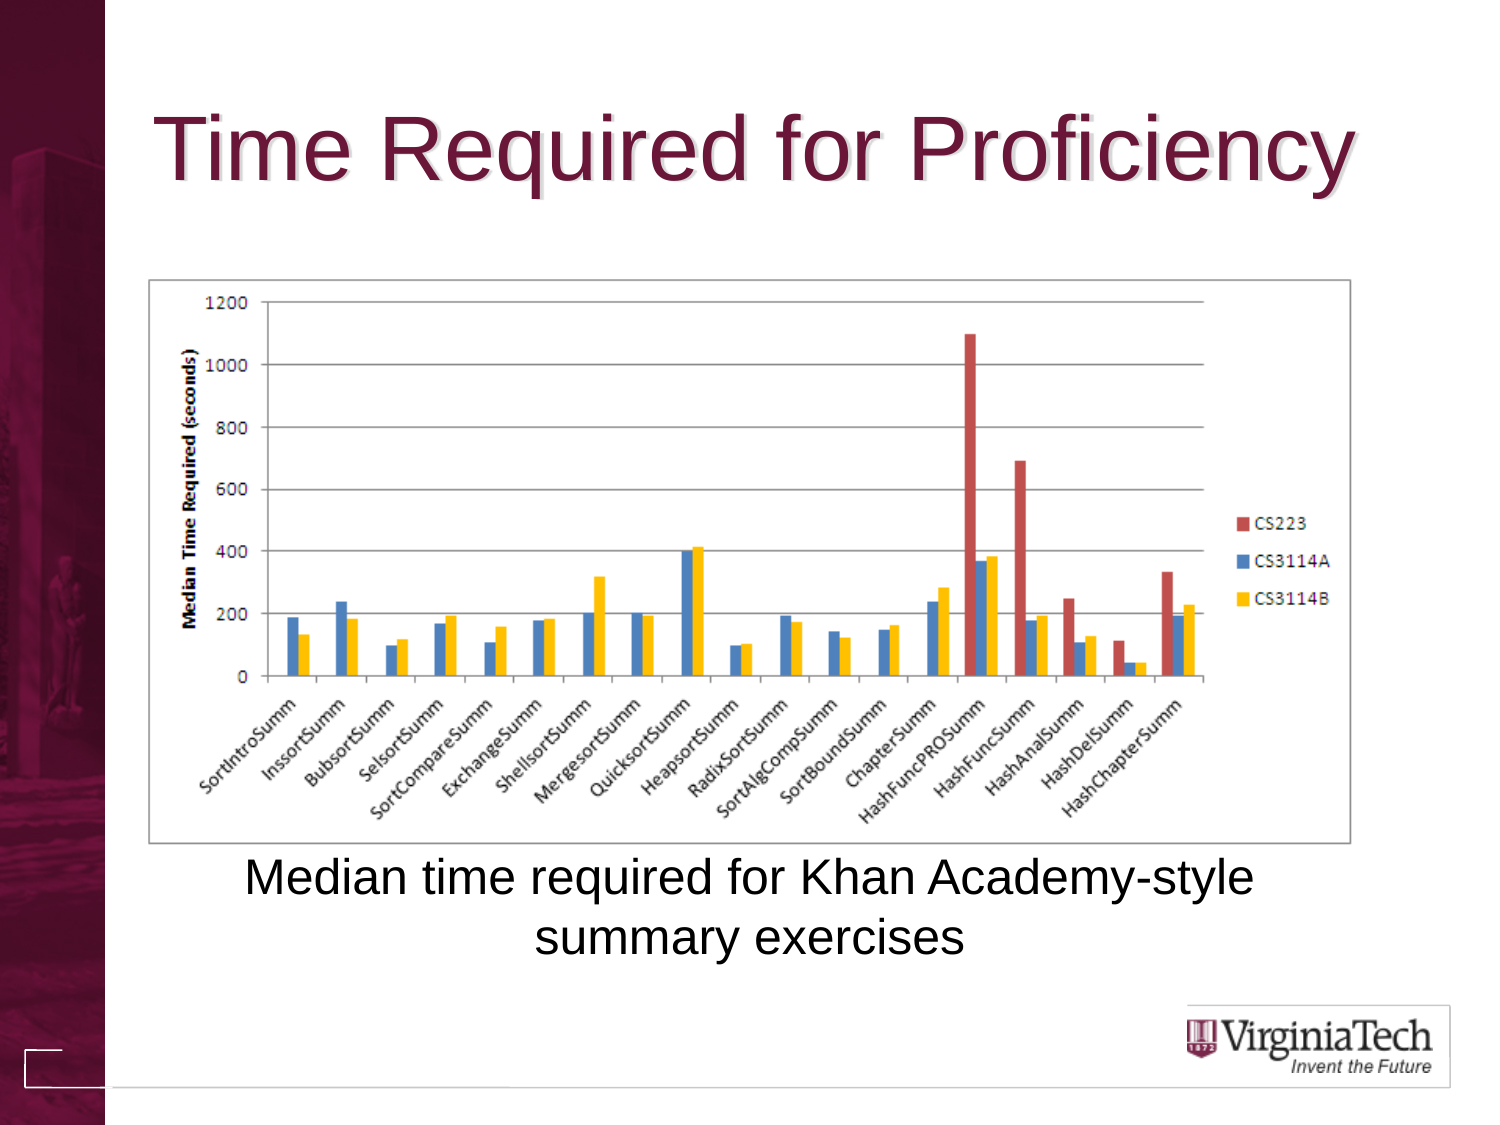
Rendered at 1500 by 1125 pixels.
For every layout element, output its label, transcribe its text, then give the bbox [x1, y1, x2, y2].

title Time Required for Proficiency [137, 49, 1413, 238]
picture [0, 0, 105, 1125]
text_box Median time required for Khan Academy-style summary exercises [149, 854, 1350, 973]
picture [1187, 1017, 1433, 1073]
picture [147, 278, 1353, 847]
